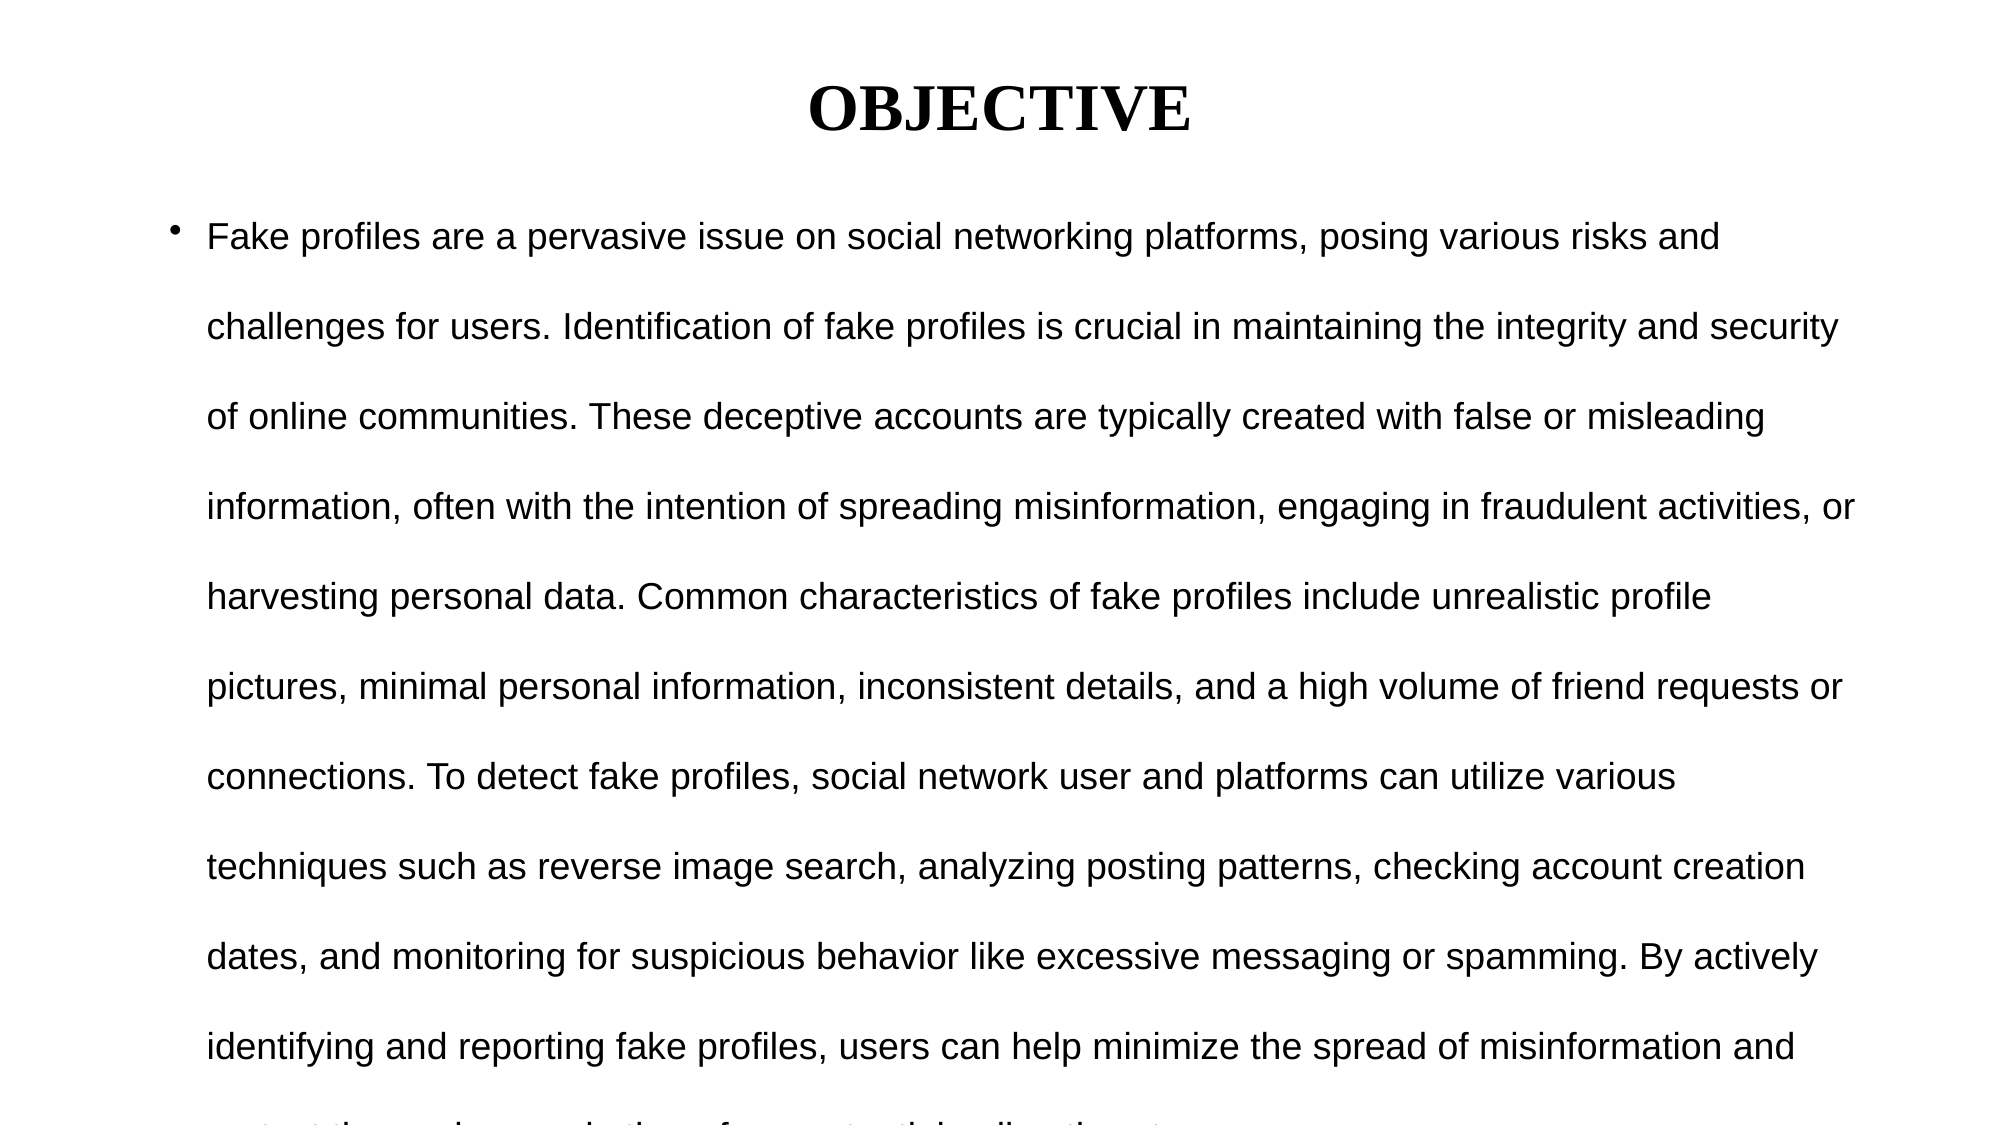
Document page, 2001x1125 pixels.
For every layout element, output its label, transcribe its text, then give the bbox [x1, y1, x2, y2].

list Fake profiles are a pervasive issue on social networking platforms, posing various risks and challenges for users. Identification of fake profiles is crucial in maintaining the integrity and security of online communities. These deceptive accounts are typically created with false or misleading information, often with the intention of spreading misinformation, engaging in fraudulent activities, or harvesting personal data. Common characteristics of fake profiles include unrealistic profile pictures, minimal personal information, inconsistent details, and a high volume of friend requests or connections. To detect fake profiles, social network user and platforms can utilize various techniques such as reverse image search, analyzing posting patterns, checking account creation dates, and monitoring for suspicious behavior like excessive messaging or spamming. By actively identifying and reporting fake profiles, users can help minimize the spread of misinformation and protect themselves and others from potential online threats. [153, 158, 1880, 874]
title OBJECTIVE [136, 0, 1863, 218]
